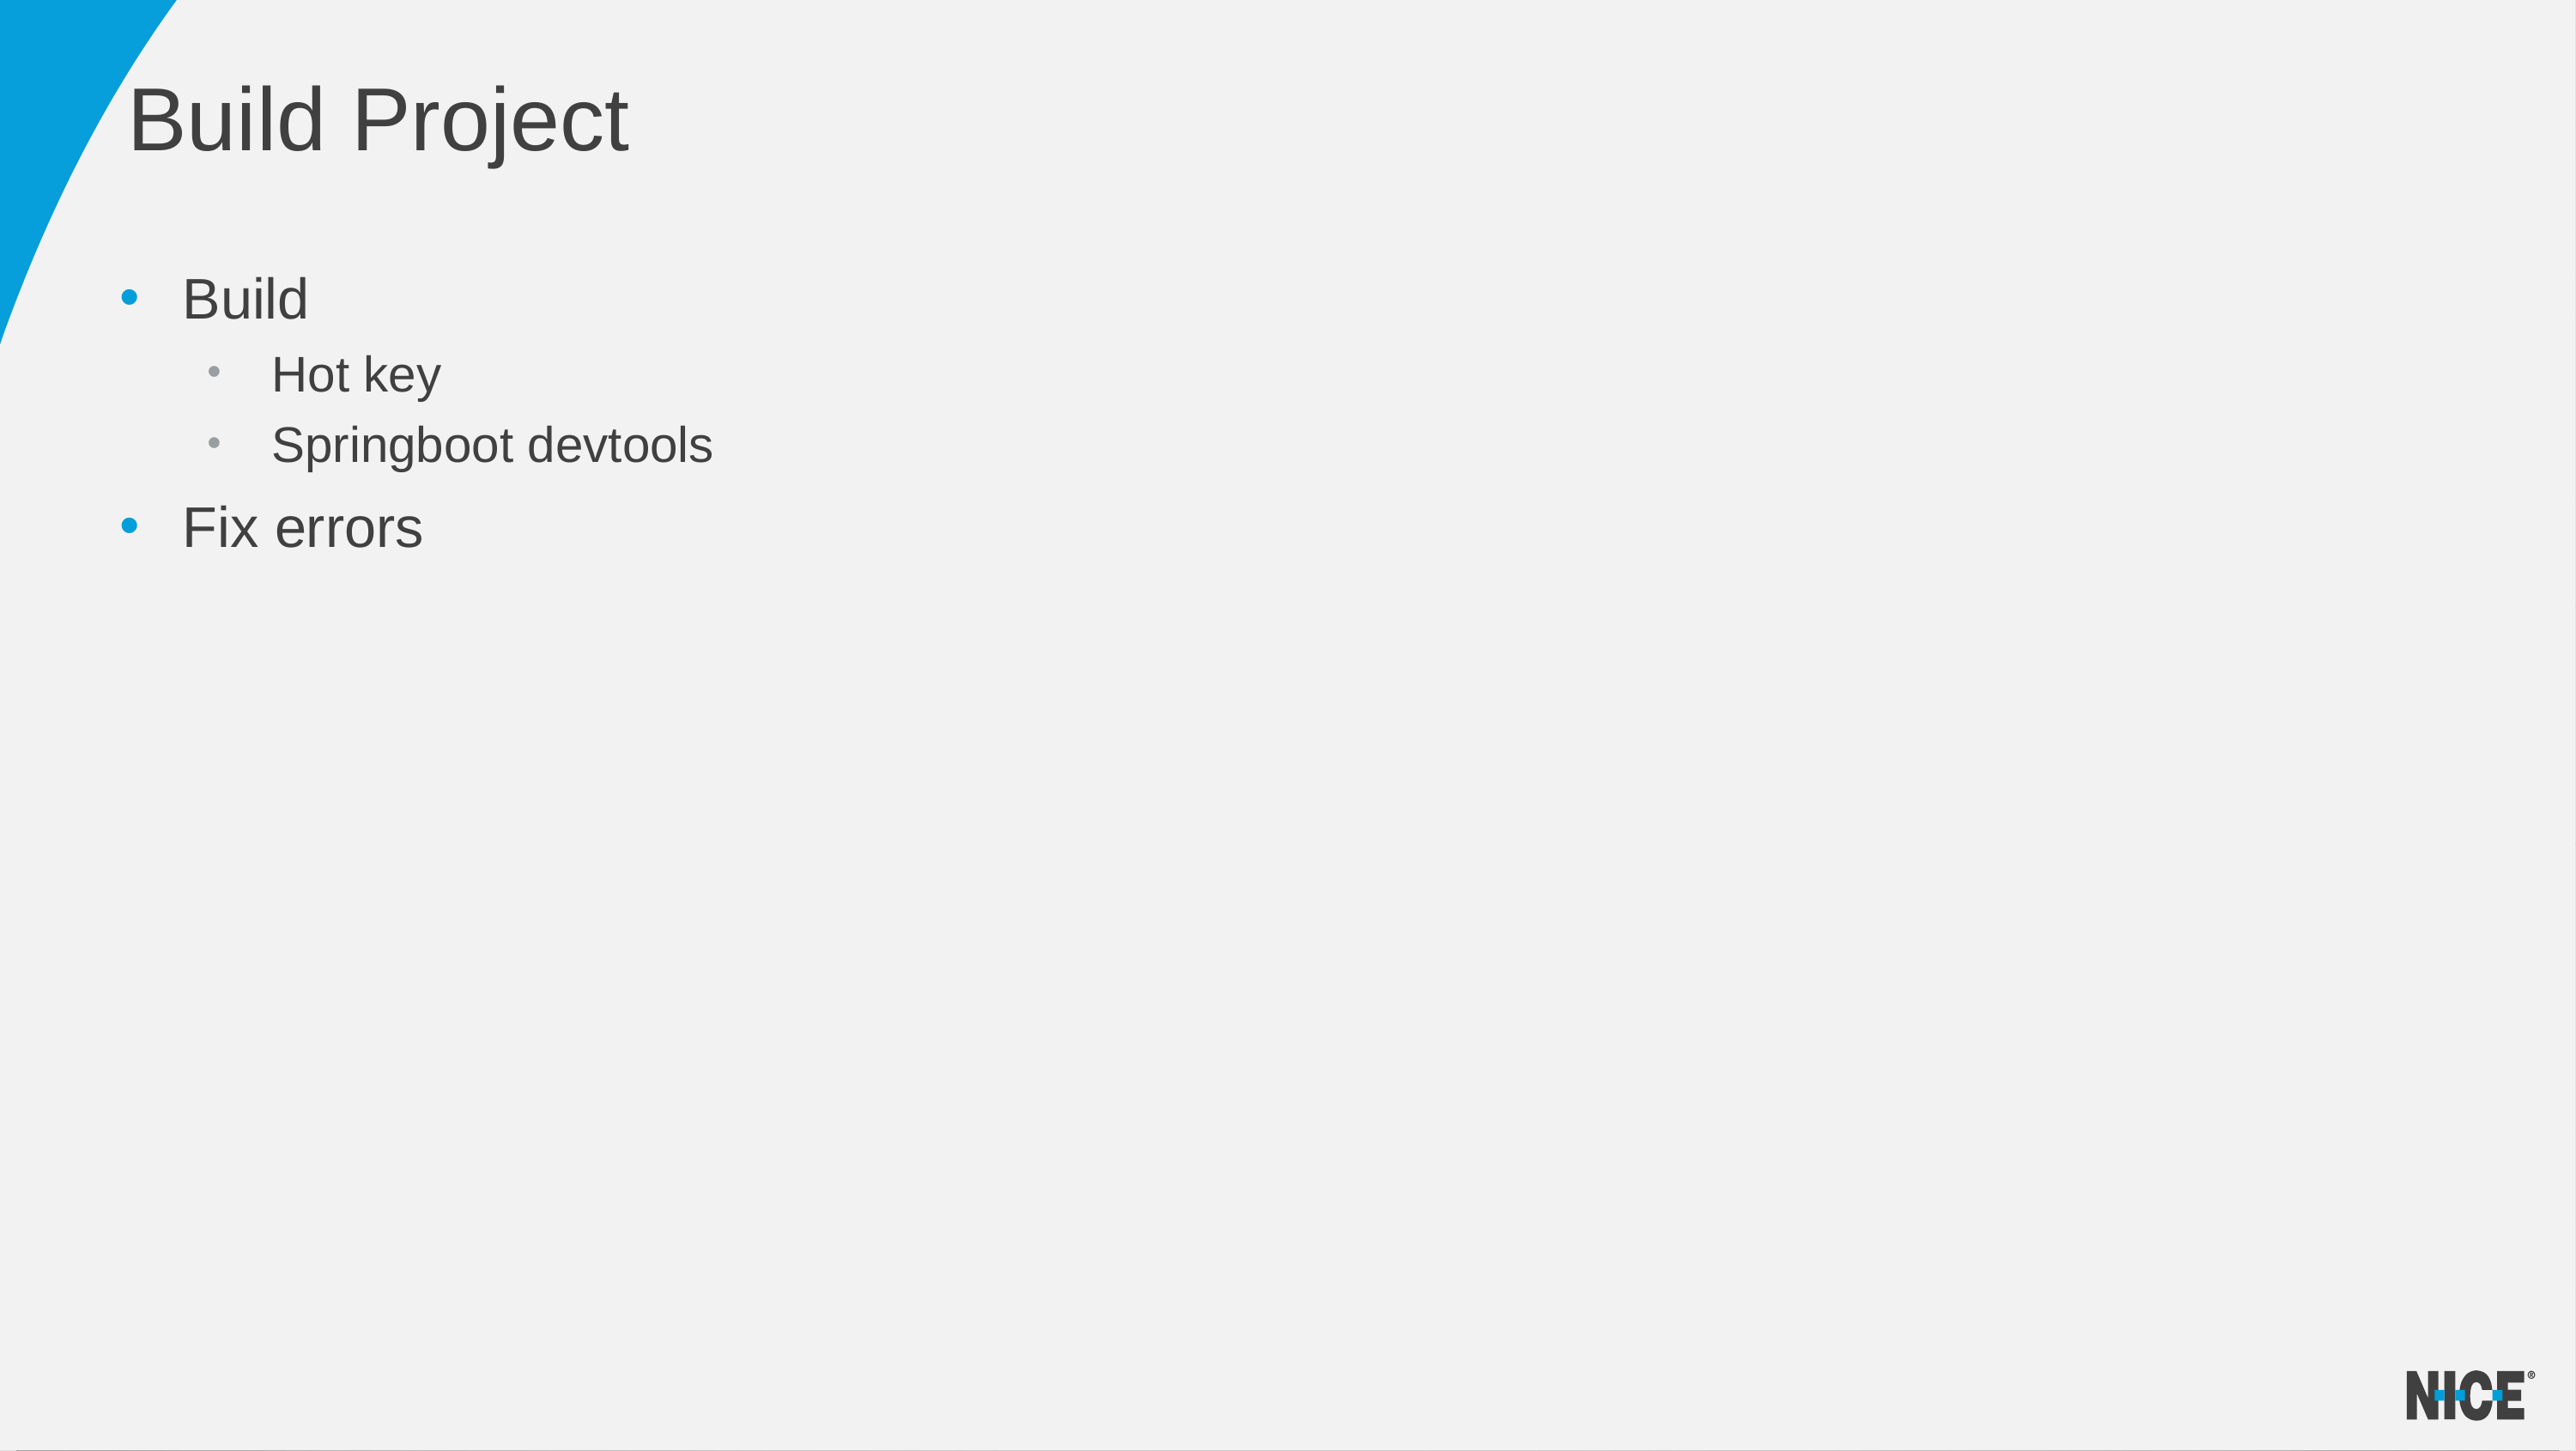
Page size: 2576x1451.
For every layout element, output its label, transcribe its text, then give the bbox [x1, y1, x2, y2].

title Build Project [127, 53, 2512, 177]
list Build Hot key Springboot devtools Fix errors [96, 250, 2481, 1318]
